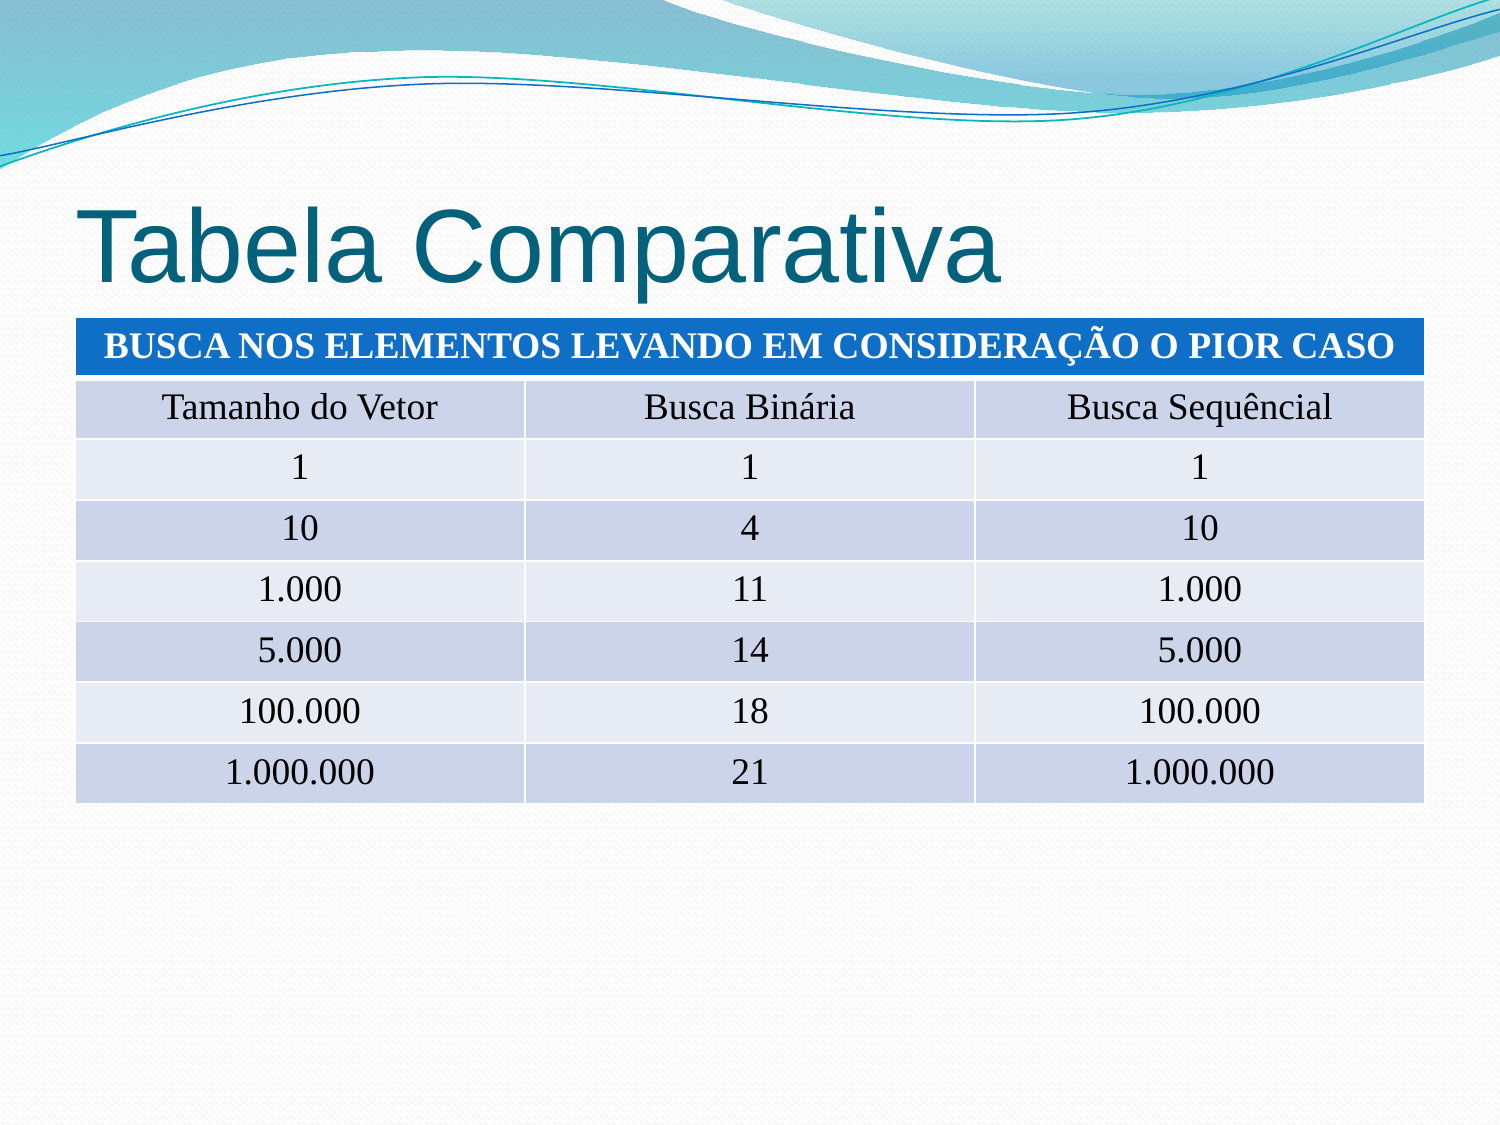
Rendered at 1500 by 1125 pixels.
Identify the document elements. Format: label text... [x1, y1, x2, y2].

table_cell Tamanho do Vetor [76, 381, 524, 438]
table_cell 1.000 [76, 562, 524, 621]
table_cell 18 [526, 683, 974, 742]
table_cell 100.000 [976, 683, 1424, 742]
table_cell 1 [976, 440, 1424, 499]
table_cell 1.000.000 [976, 744, 1424, 803]
table_cell 1.000 [976, 562, 1424, 621]
table_cell 21 [526, 744, 974, 803]
table_header BUSCA NOS ELEMENTOS LEVANDO EM CONSIDERAÇÃO O PIOR CASO [76, 318, 1424, 375]
table_cell 5.000 [976, 622, 1424, 681]
table_cell 10 [76, 501, 524, 560]
table_cell 4 [526, 501, 974, 560]
table_cell 100.000 [76, 683, 524, 742]
table_cell 1.000.000 [76, 744, 524, 803]
table_cell 5.000 [76, 622, 524, 681]
title Tabela Comparativa [75, 115, 1425, 303]
table_cell 14 [526, 622, 974, 681]
table_cell Busca Sequêncial [976, 381, 1424, 438]
table_cell 11 [526, 562, 974, 621]
table_cell 1 [76, 440, 524, 499]
table_cell 10 [976, 501, 1424, 560]
table_cell Busca Binária [526, 381, 974, 438]
table_cell 1 [526, 440, 974, 499]
